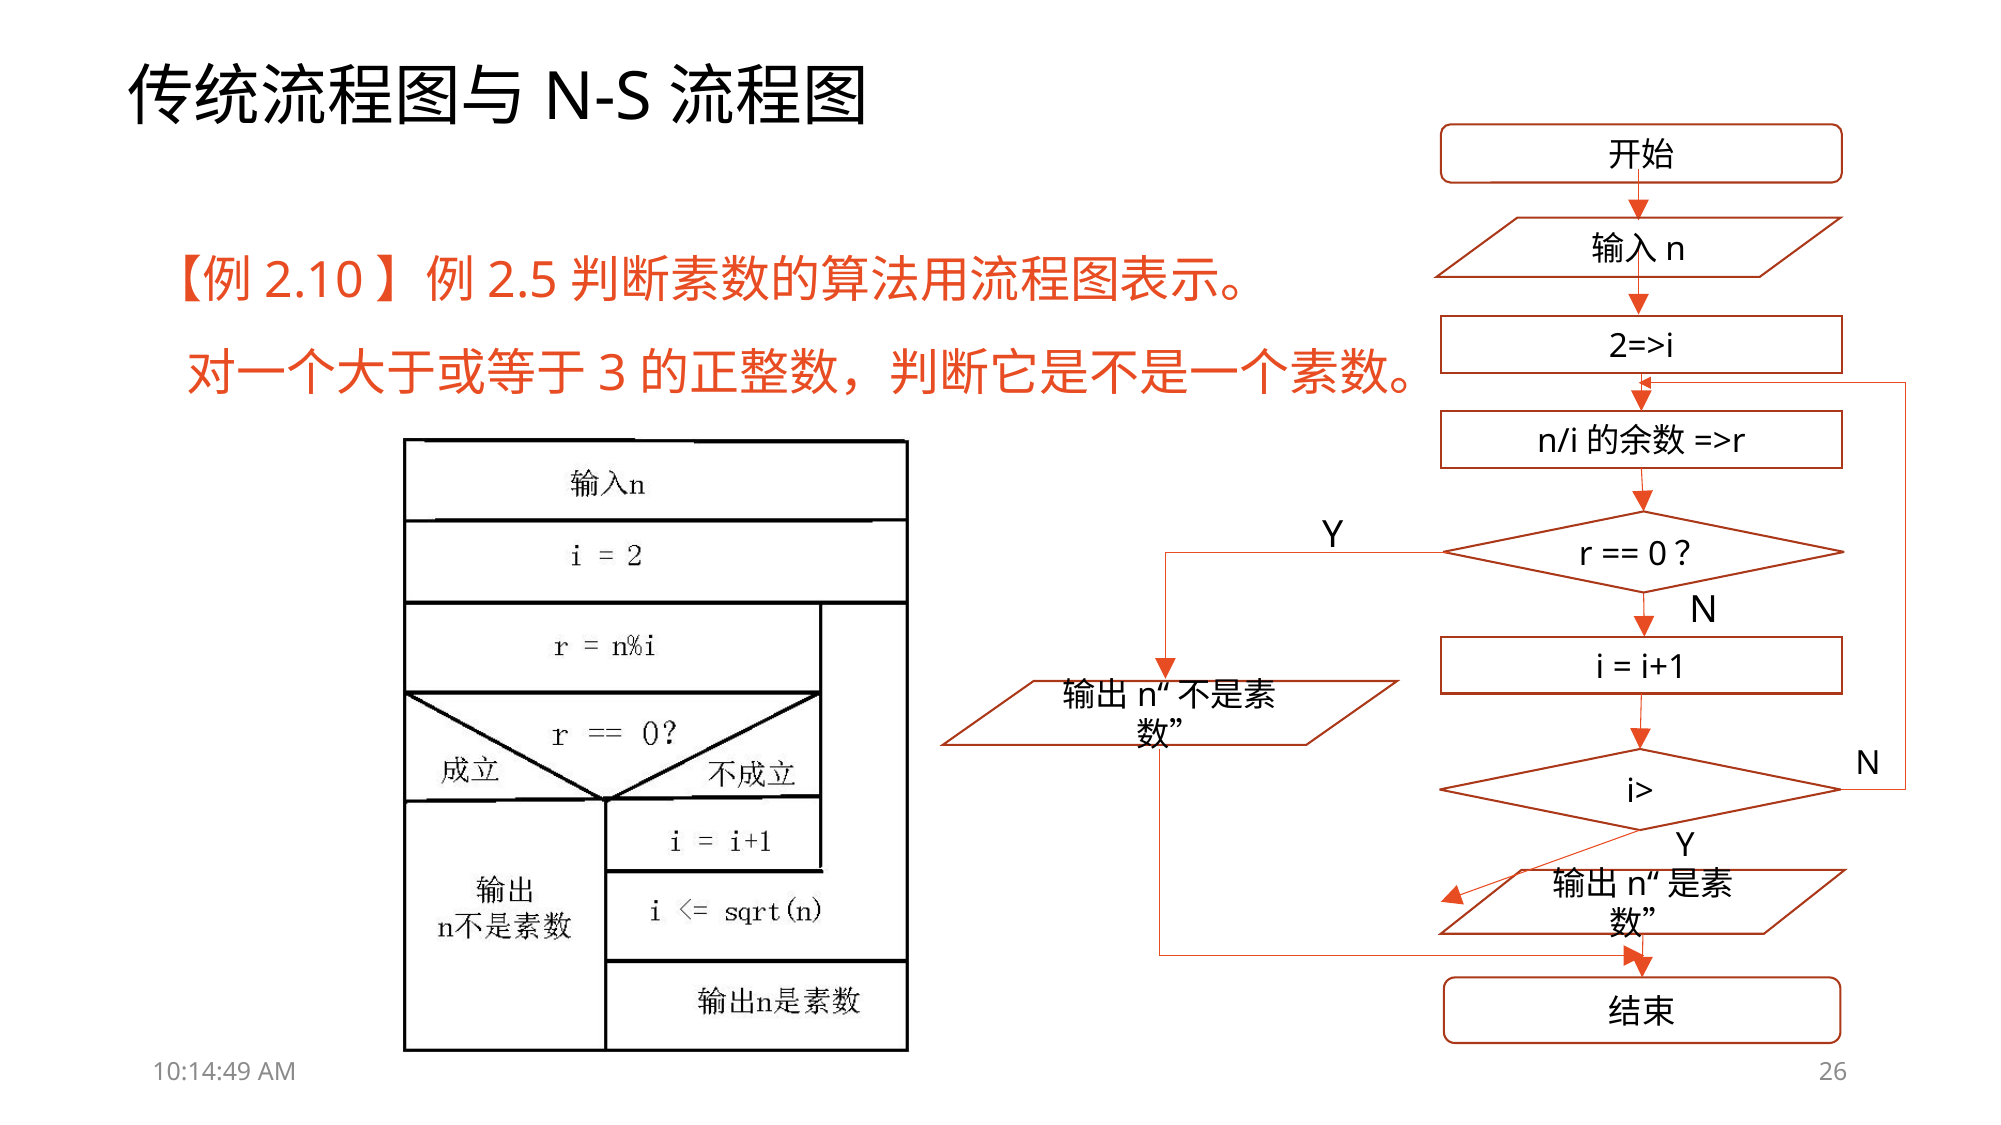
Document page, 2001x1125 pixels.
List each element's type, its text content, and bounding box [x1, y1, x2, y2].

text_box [1840, 383, 1904, 790]
list 【例2.10】例2.5判断素数的算法用流程图表示。 对一个大于或等于3的正整数，判断它是不是一个素数。 [137, 228, 942, 325]
picture [402, 437, 910, 1053]
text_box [942, 124, 1922, 1043]
title 传统流程图与N-S流程图 [112, 0, 1837, 207]
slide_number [137, 1042, 588, 1103]
slide_number 26 [1412, 1043, 1863, 1103]
